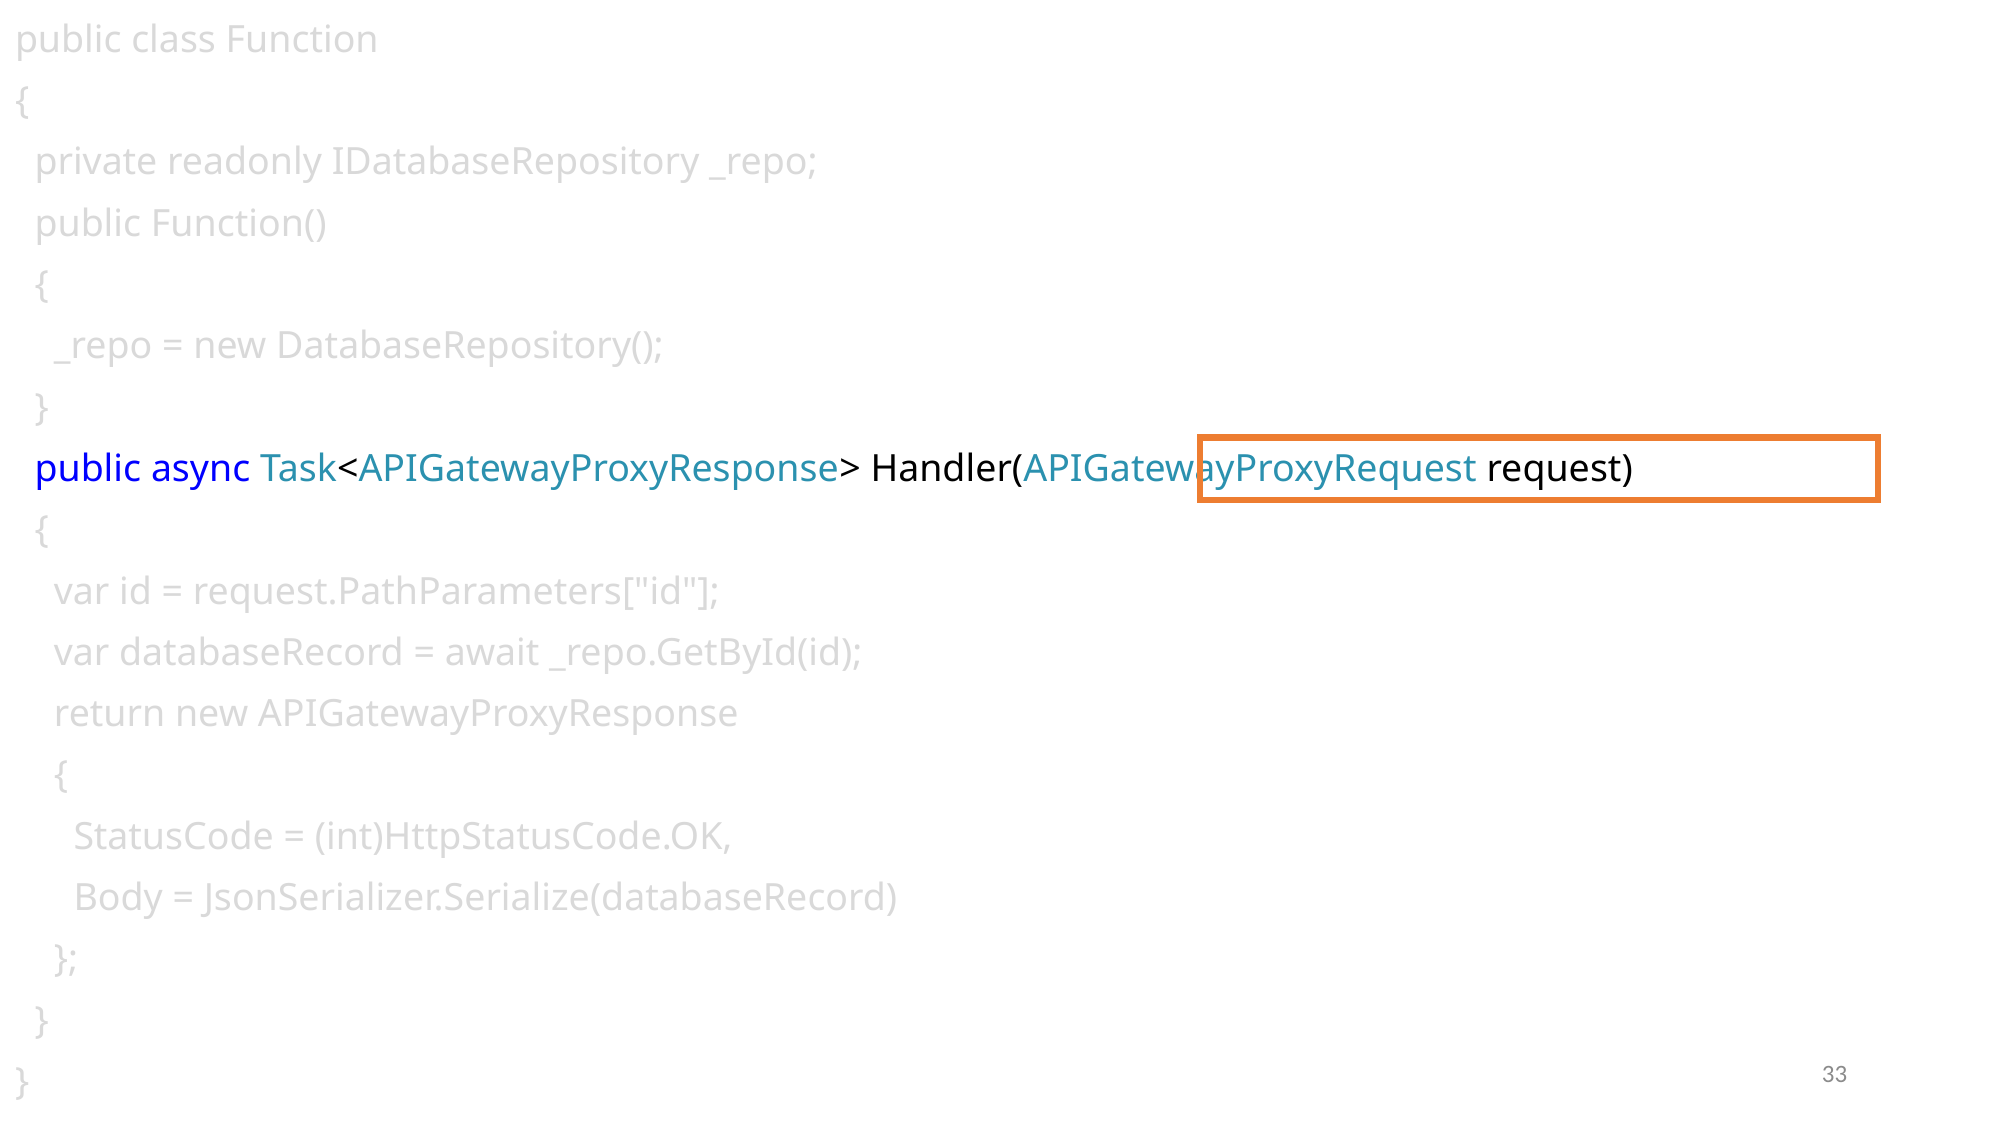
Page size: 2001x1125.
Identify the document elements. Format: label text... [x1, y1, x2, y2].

text_box [1199, 436, 1879, 501]
slide_number 33 [1412, 1042, 1863, 1103]
list public class Function { private readonly IDatabaseRepository _repo; public Function() { _repo = new DatabaseRepository(); } public async Task<APIGatewayProxyResponse> Handler(APIGatewayProxyRequest request) { var id = request.PathParameters["id"]; var databaseRecord = await _repo.GetById(id); return new APIGatewayProxyResponse { StatusCode = (int)HttpStatusCode.OK, Body = JsonSerializer.Serialize(databaseRecord) }; } } [0, 12, 1938, 1014]
